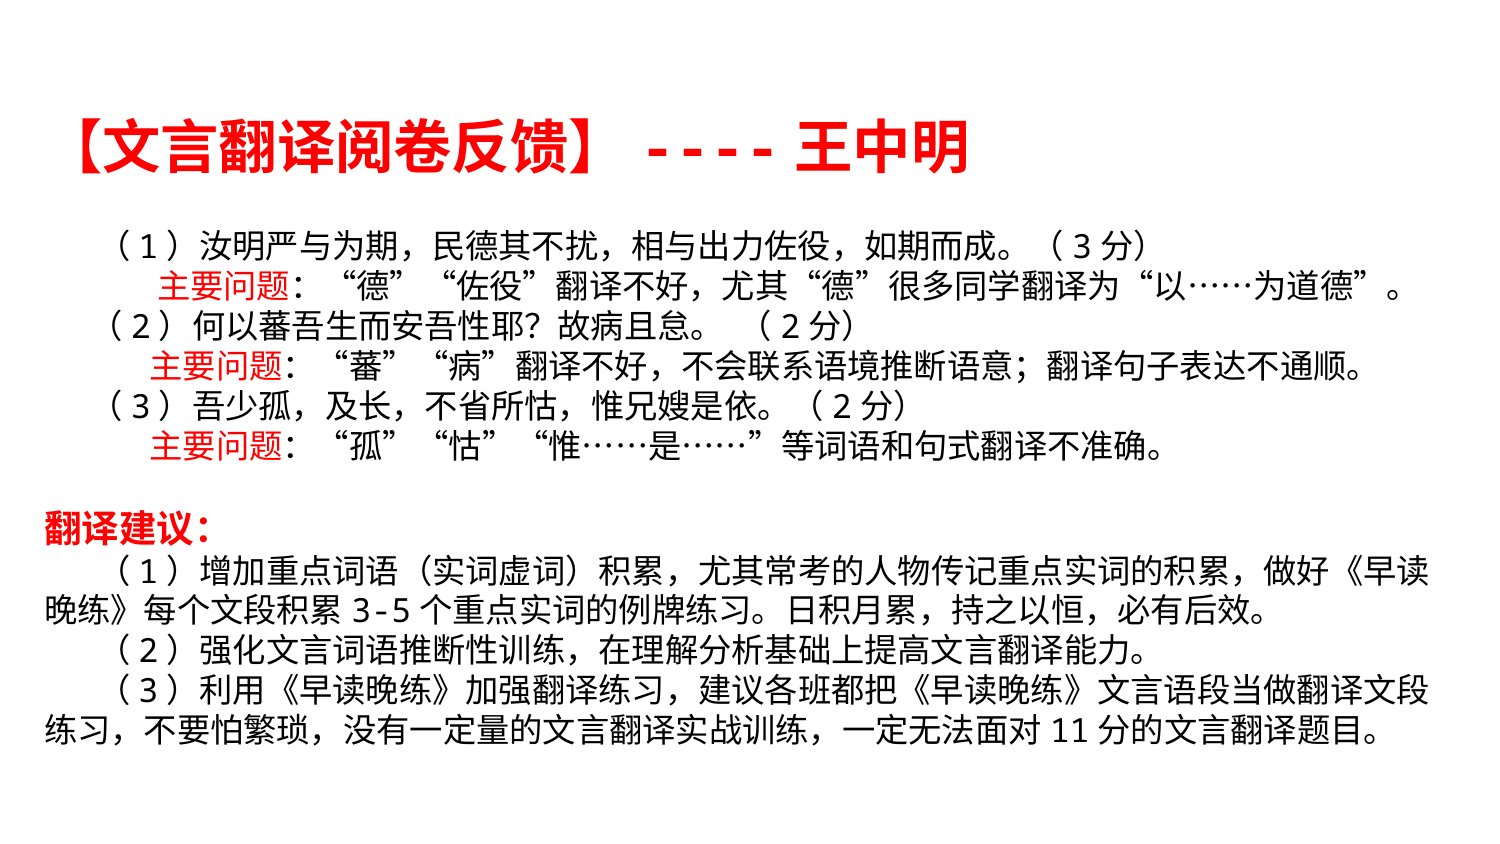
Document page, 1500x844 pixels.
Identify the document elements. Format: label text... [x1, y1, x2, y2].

text_box 【文言翻译阅卷反馈】----王中明 （1）汝明严与为期，民德其不扰，相与出力佐役，如期而成。（3分） 主要问题：“德”“佐役”翻译不好，尤其“德”很多同学翻译为“以……为道德”。 （2）何以蕃吾生而安吾性耶？故病且怠。 （2分） 主要问题：“蕃”“病”翻译不好，不会联系语境推断语意；翻译句子表达不通顺。 （3）吾少孤，及长，不省所怙，惟兄嫂是依。（2分） 主要问题：“孤”“怙”“惟……是……”等词语和句式翻译不准确。 翻译建议： （1）增加重点词语（实词虚词）积累，尤其常考的人物传记重点实词的积累，做好《早读晚练》每个文段积累3-5个重点实词的例牌练习。日积月累，持之以恒，必有后效。 （2）强化文言词语推断性训练，在理解分析基础上提高文言翻译能力。 （3）利用《早读晚练》加强翻译练习，建议各班都把《早读晚练》文言语段当做翻译文段练习，不要怕繁琐，没有一定量的文言翻译实战训练，一定无法面对11分的文言翻译题目。 [29, 102, 1471, 757]
